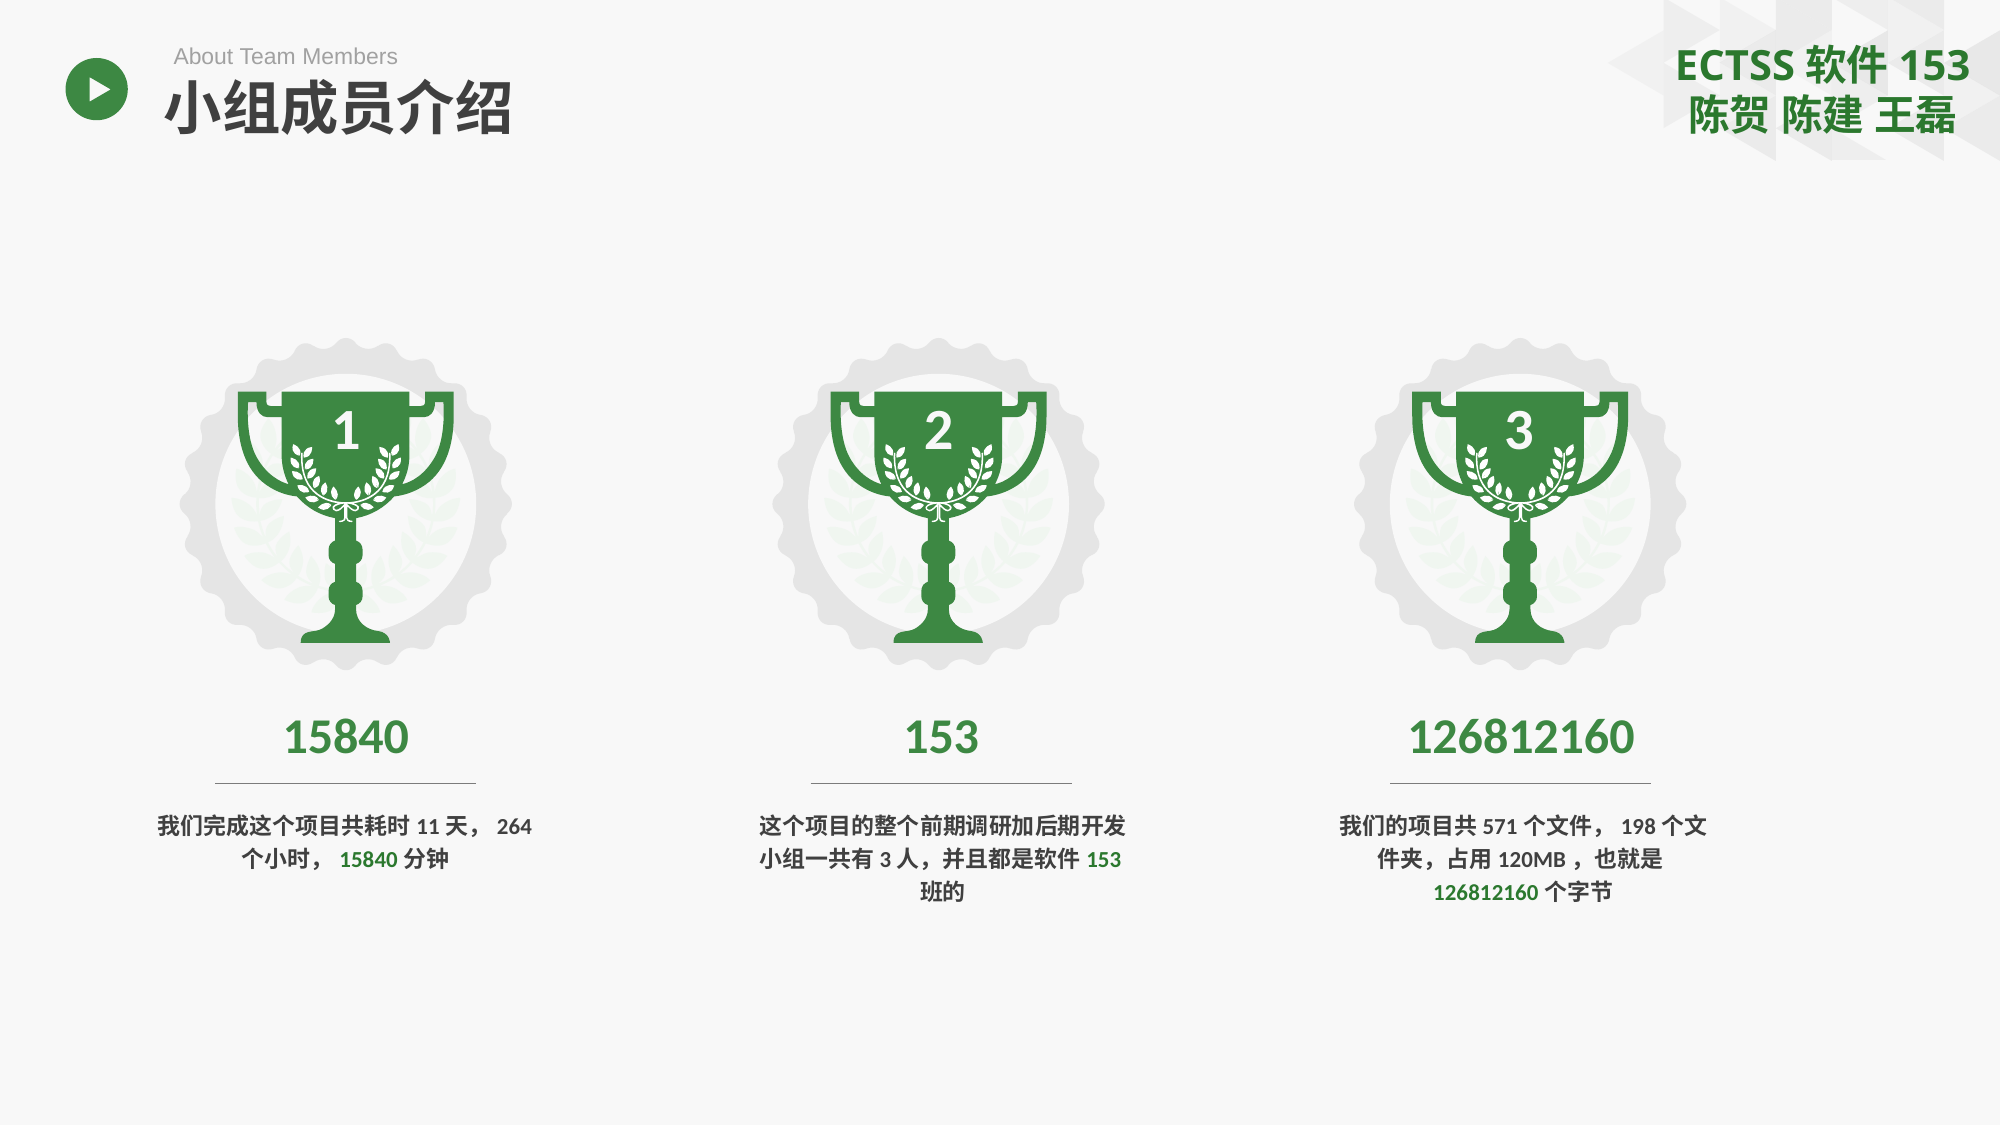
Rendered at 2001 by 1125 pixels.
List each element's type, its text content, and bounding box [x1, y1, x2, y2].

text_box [770, 336, 1107, 672]
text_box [177, 336, 514, 672]
text_box 这个项目的整个前期调研加后期开发小组一共有3人，并且都是软件153班的 [755, 806, 1131, 906]
text_box 我们完成这个项目共耗时11天，264个小时，15840分钟 [157, 806, 534, 873]
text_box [1607, 0, 2000, 161]
text_box 15840 [215, 691, 477, 764]
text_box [1352, 336, 1688, 672]
text_box [0, 0, 2000, 162]
text_box 153 [810, 691, 1072, 764]
text_box 126812160 [1390, 691, 1652, 764]
text_box 我们的项目共571个文件，198个文件夹，占用120MB，也就是126812160个字节 [1335, 806, 1712, 906]
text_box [65, 28, 564, 150]
